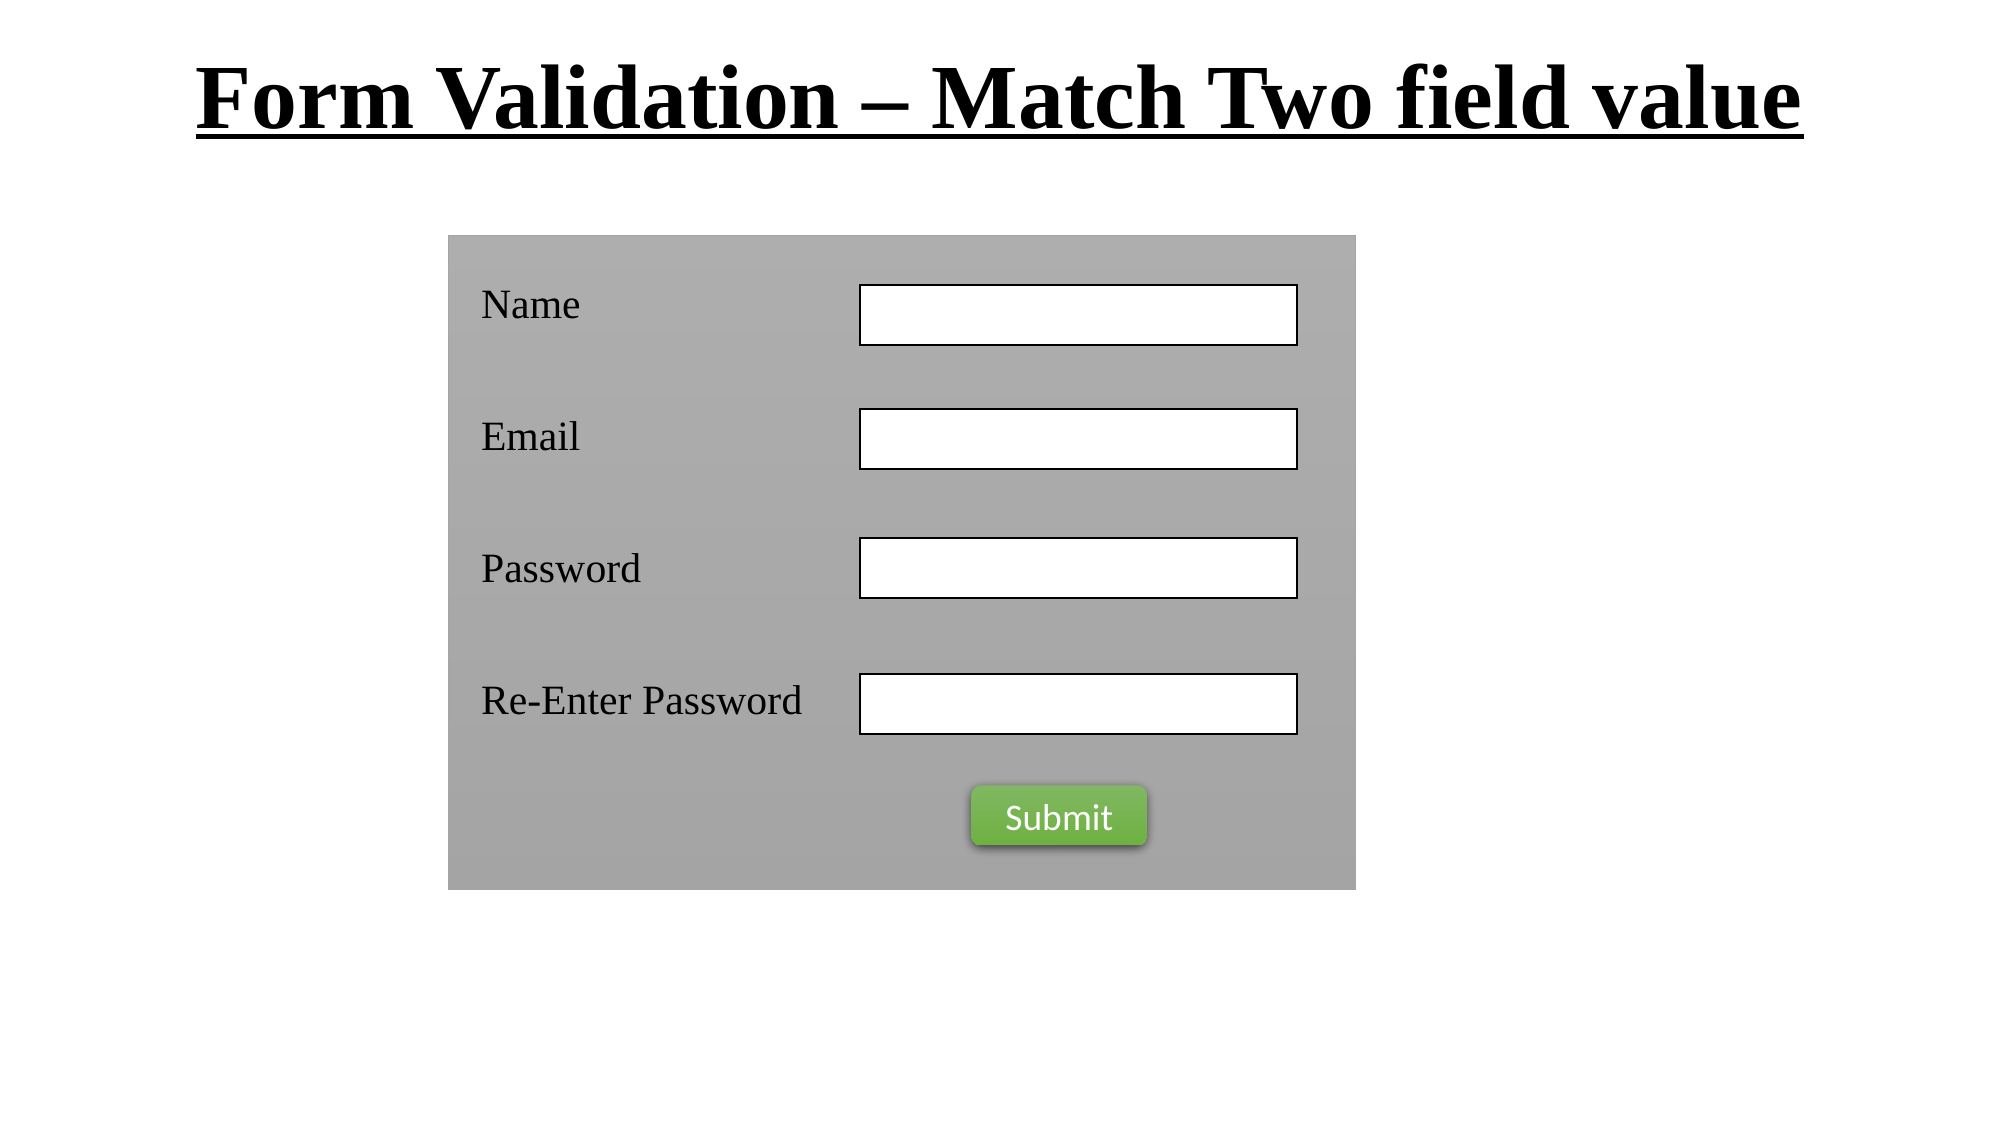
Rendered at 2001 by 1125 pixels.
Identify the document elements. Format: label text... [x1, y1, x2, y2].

text_box [859, 673, 1298, 735]
text_box Submit [971, 785, 1148, 846]
text_box [859, 408, 1298, 470]
list Name Email Password Re-Enter Password [466, 275, 840, 872]
title Form Validation – Match Two field value [99, 5, 1900, 193]
text_box [859, 284, 1298, 346]
text_box [448, 235, 1356, 890]
text_box [859, 537, 1298, 599]
